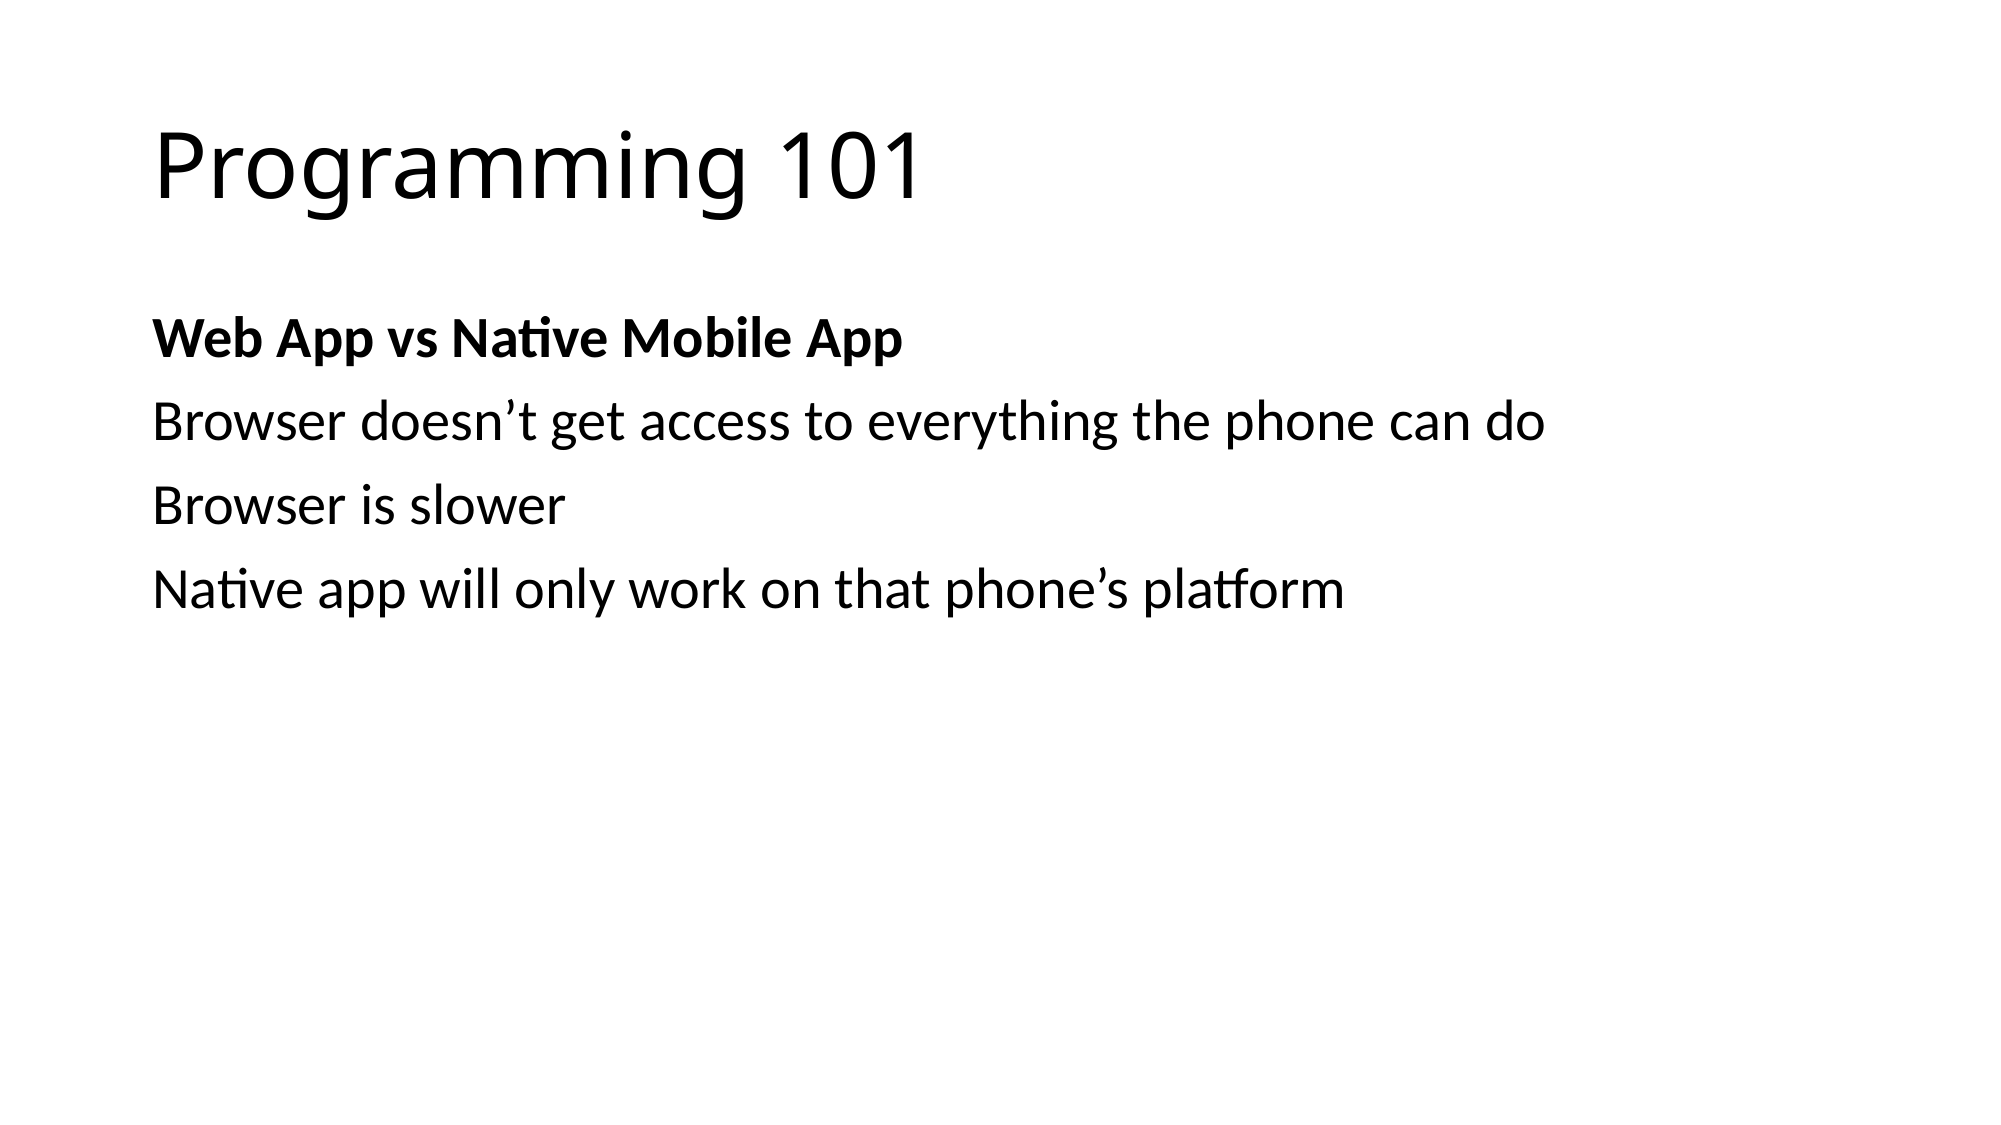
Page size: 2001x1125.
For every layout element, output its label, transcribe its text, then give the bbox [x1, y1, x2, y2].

title Programming 101 [137, 59, 1863, 278]
list Web App vs Native Mobile App Browser doesn’t get access to everything the phone can do Browser is slower Native app will only work on that phone’s platform [137, 299, 1863, 1014]
